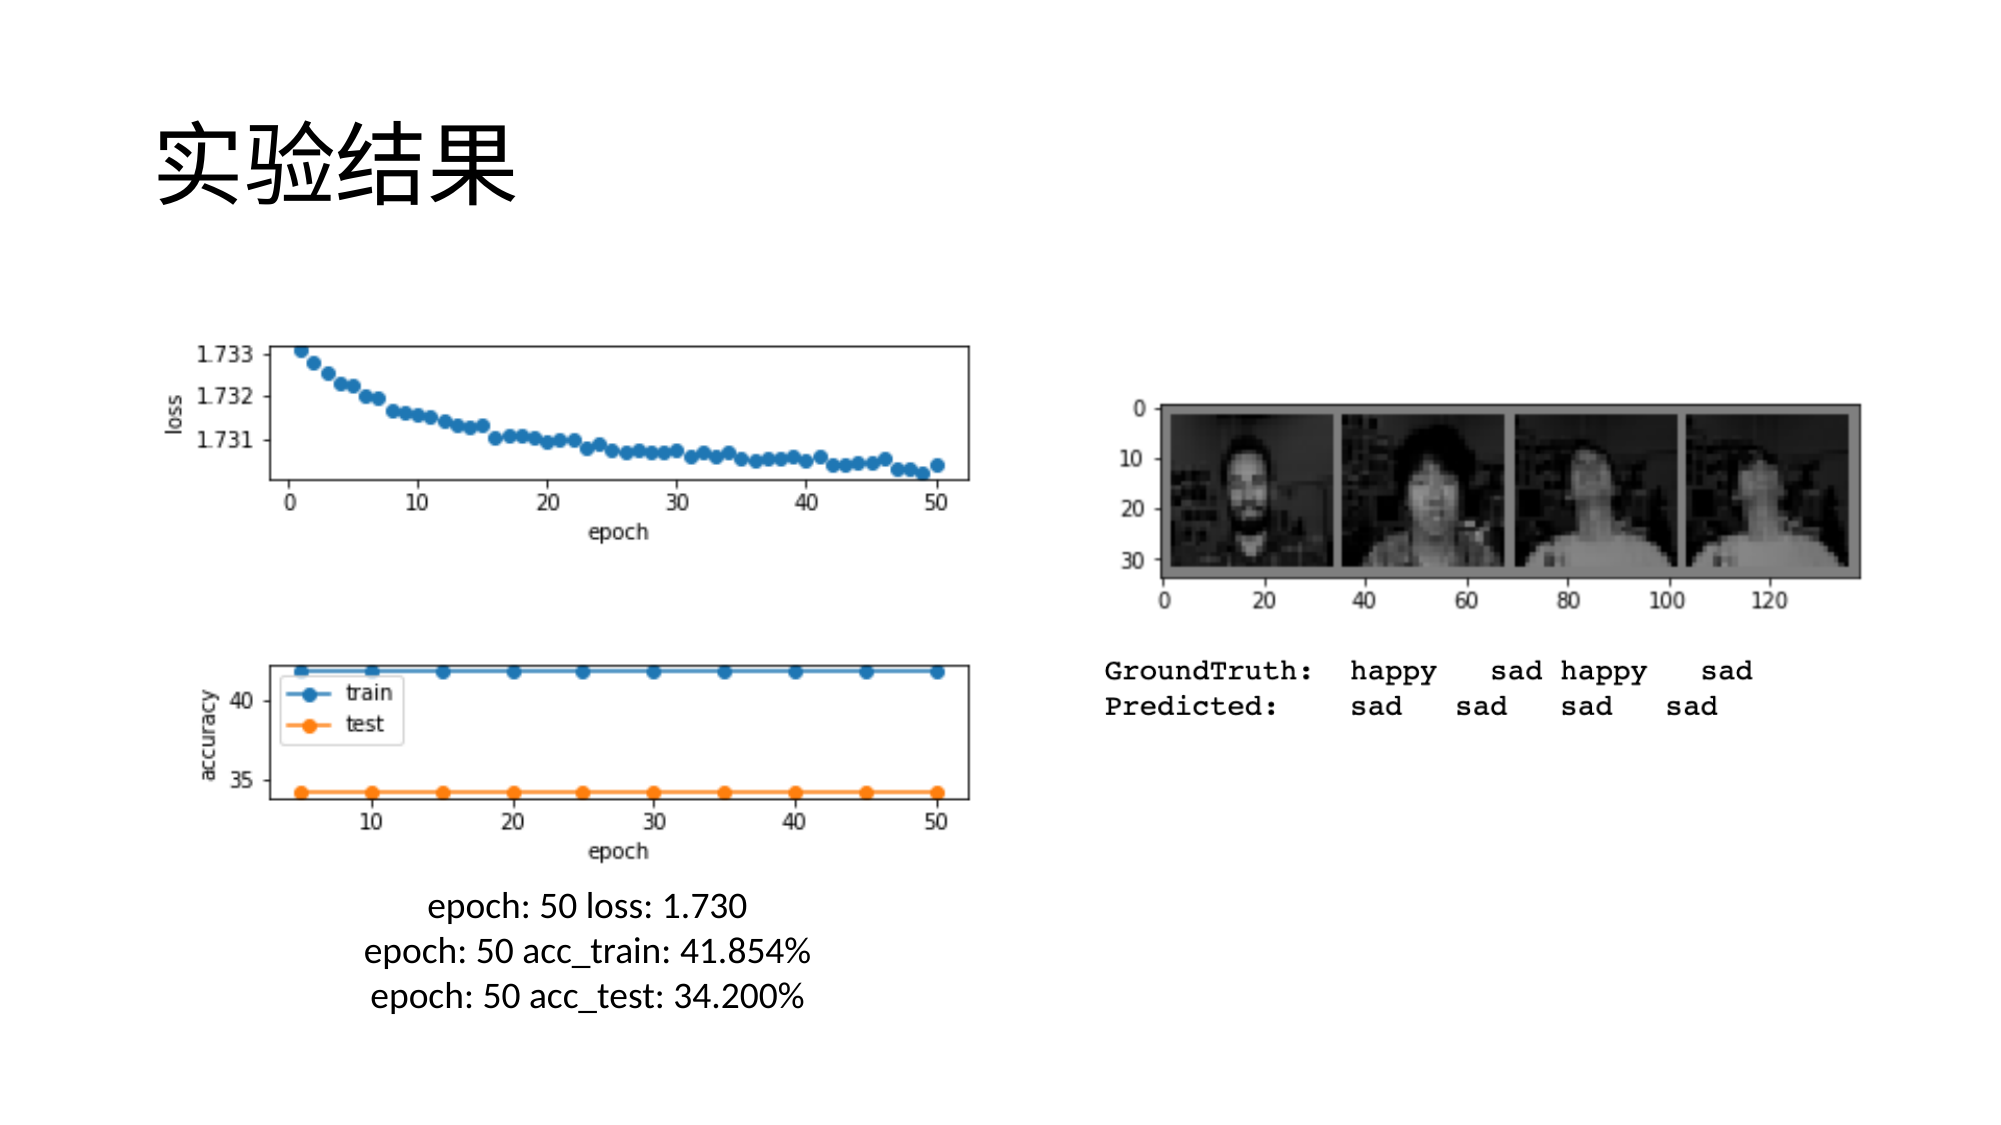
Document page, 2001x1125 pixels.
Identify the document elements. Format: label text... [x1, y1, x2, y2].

text_box epoch: 50 loss: 1.730 epoch: 50 acc_train: 41.854% epoch: 50 acc_test: 34.200% [156, 874, 1019, 1024]
title 实验结果 [137, 59, 1863, 278]
picture [1081, 383, 1882, 742]
picture [156, 273, 1058, 874]
